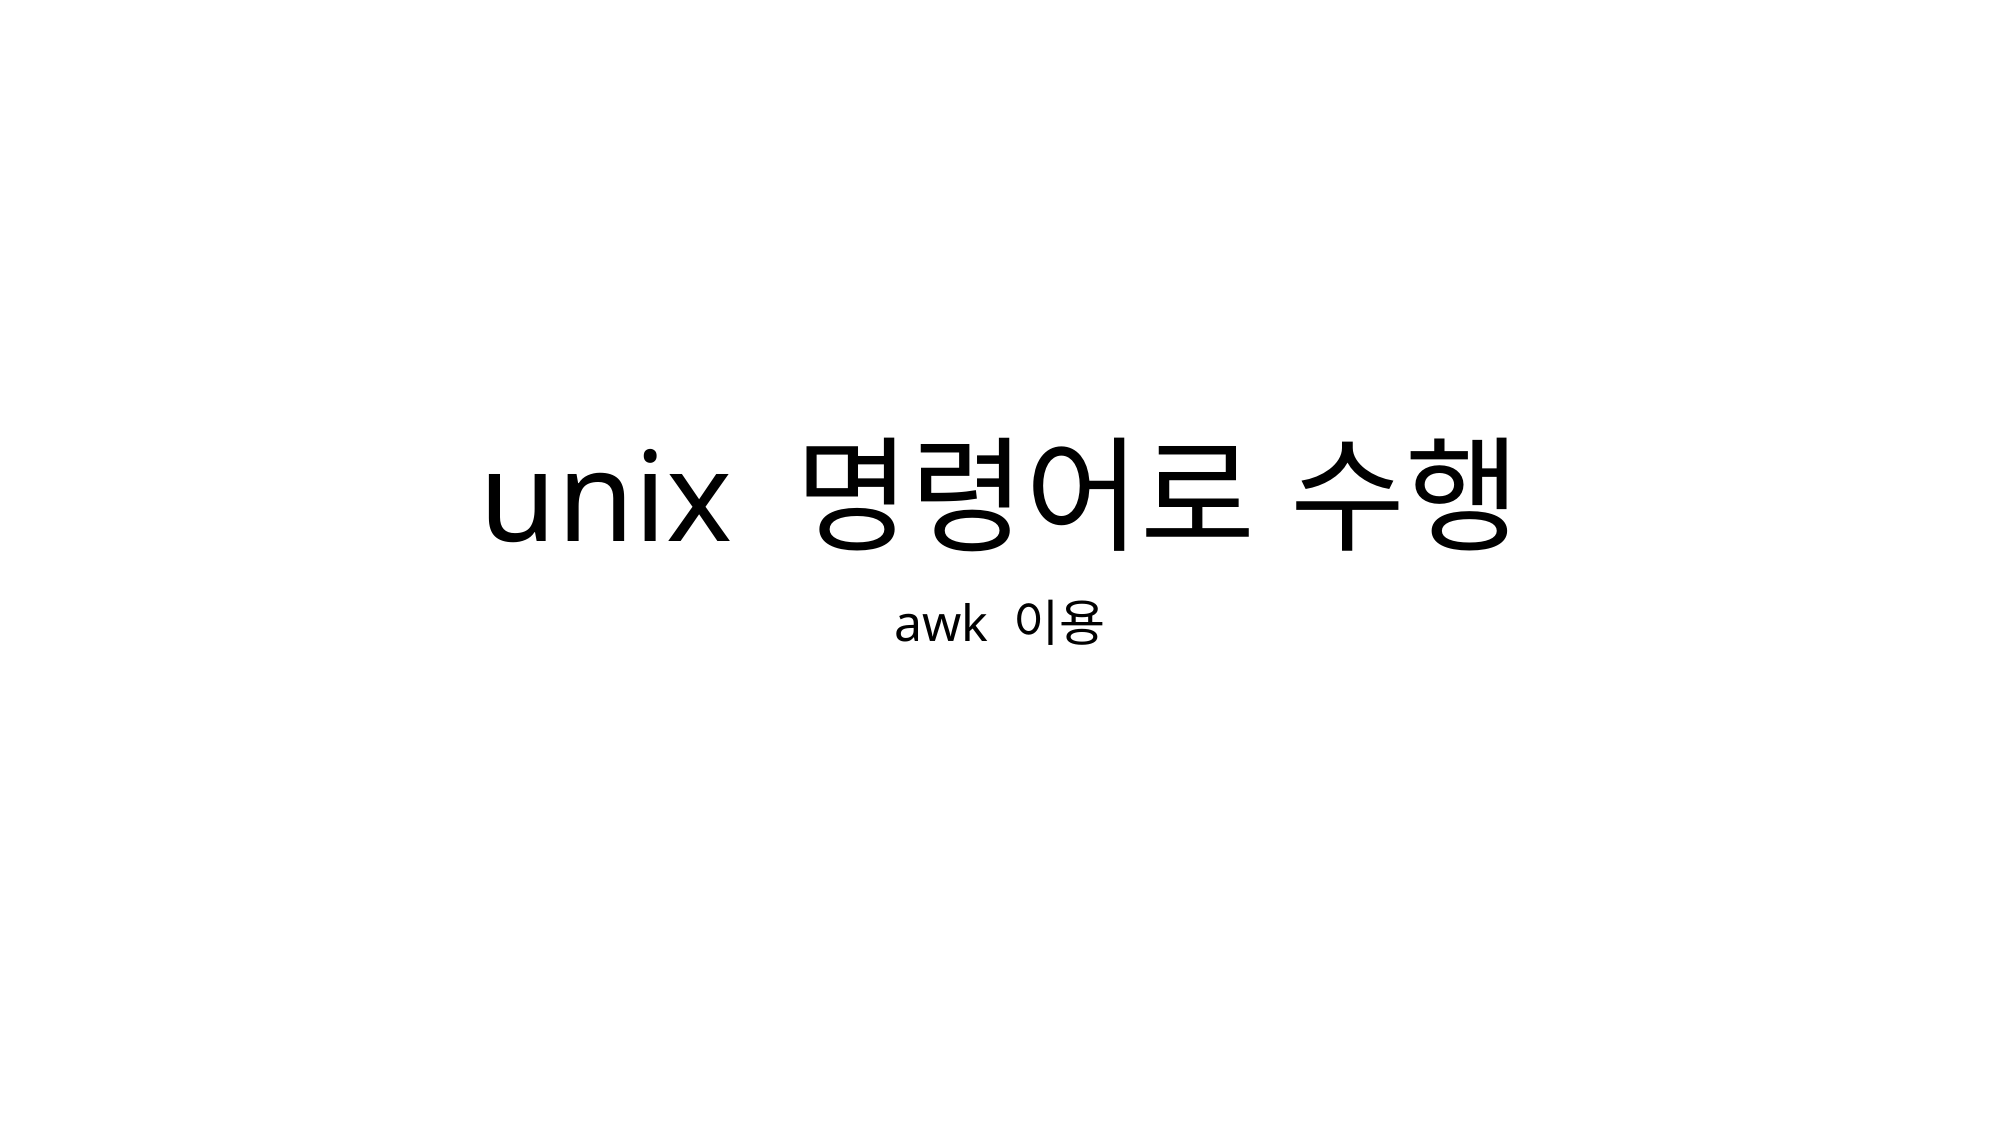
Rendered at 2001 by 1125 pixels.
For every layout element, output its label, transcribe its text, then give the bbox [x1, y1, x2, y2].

subtitle awk 이용 [249, 590, 1750, 863]
title unix 명령어로 수행 [249, 184, 1750, 576]
